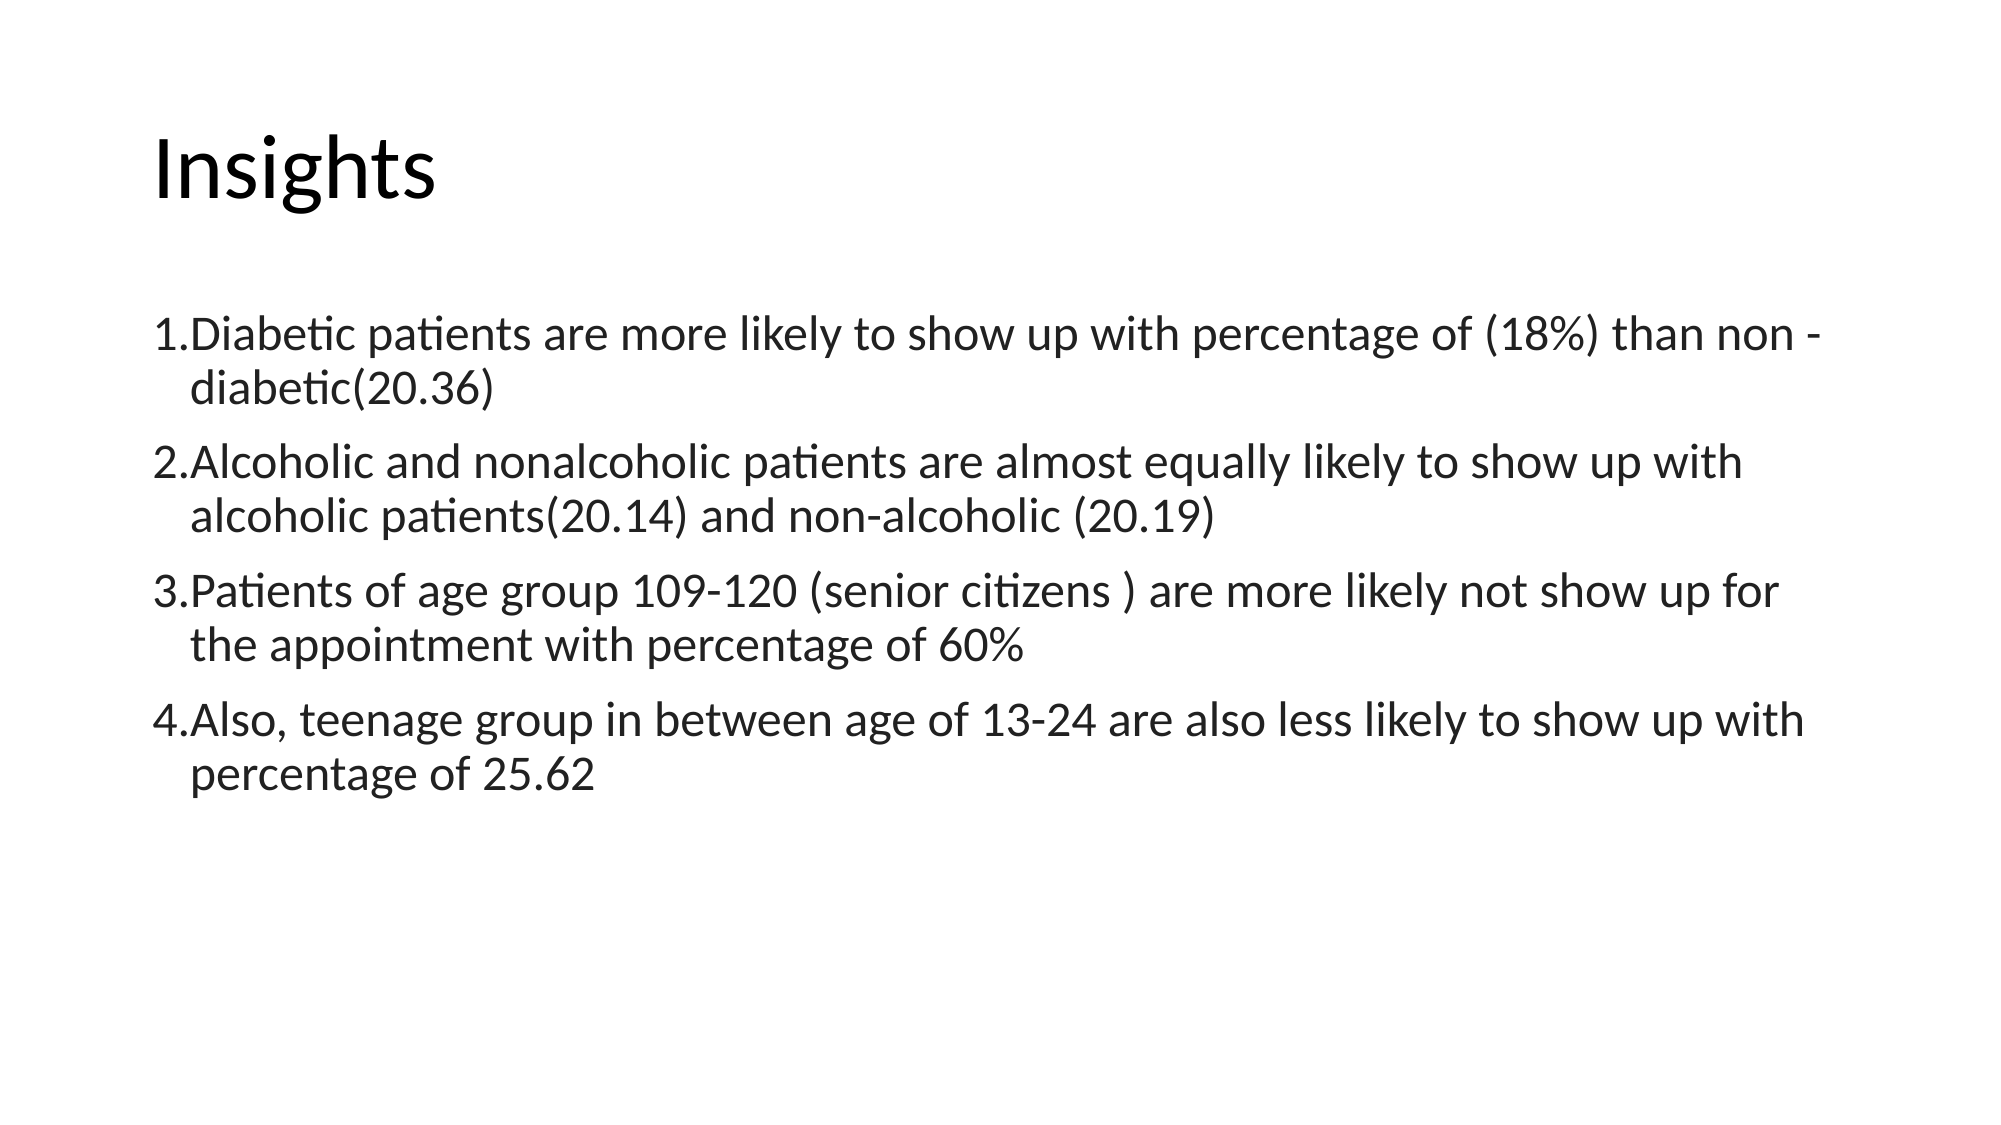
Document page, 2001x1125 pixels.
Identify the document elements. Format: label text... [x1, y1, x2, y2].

list Diabetic patients are more likely to show up with percentage of (18%) than non -diabetic(20.36) Alcoholic and nonalcoholic patients are almost equally likely to show up with alcoholic patients(20.14) and non-alcoholic (20.19) Patients of age group 109-120 (senior citizens ) are more likely not show up for the appointment with percentage of 60% Also, teenage group in between age of 13-24 are also less likely to show up with percentage of 25.62 [137, 299, 1863, 1014]
title Insights [137, 59, 1863, 278]
